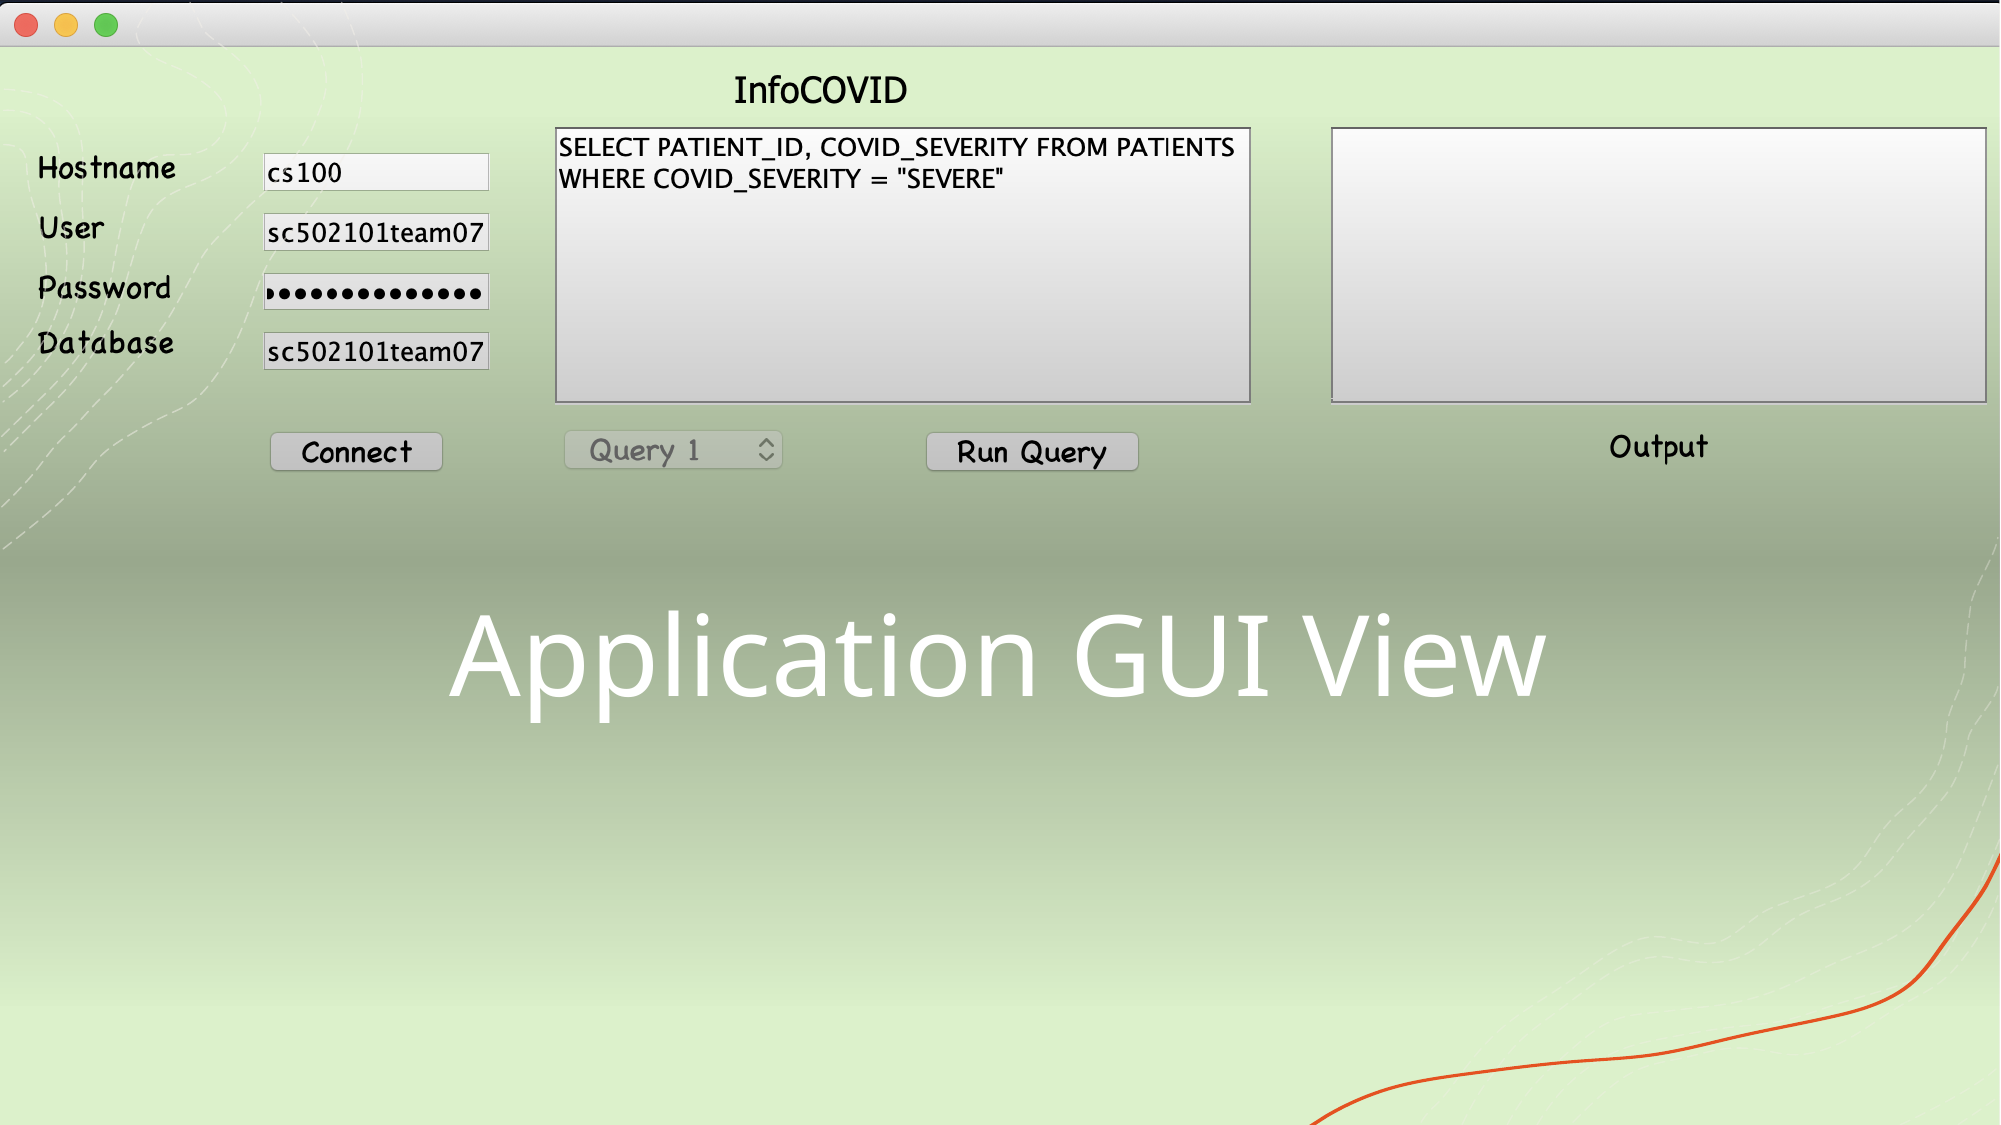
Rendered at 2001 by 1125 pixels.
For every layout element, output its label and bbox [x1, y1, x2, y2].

text_box [1, 2, 363, 549]
text_box [1309, 537, 2000, 1125]
list [0, 0, 2000, 1125]
